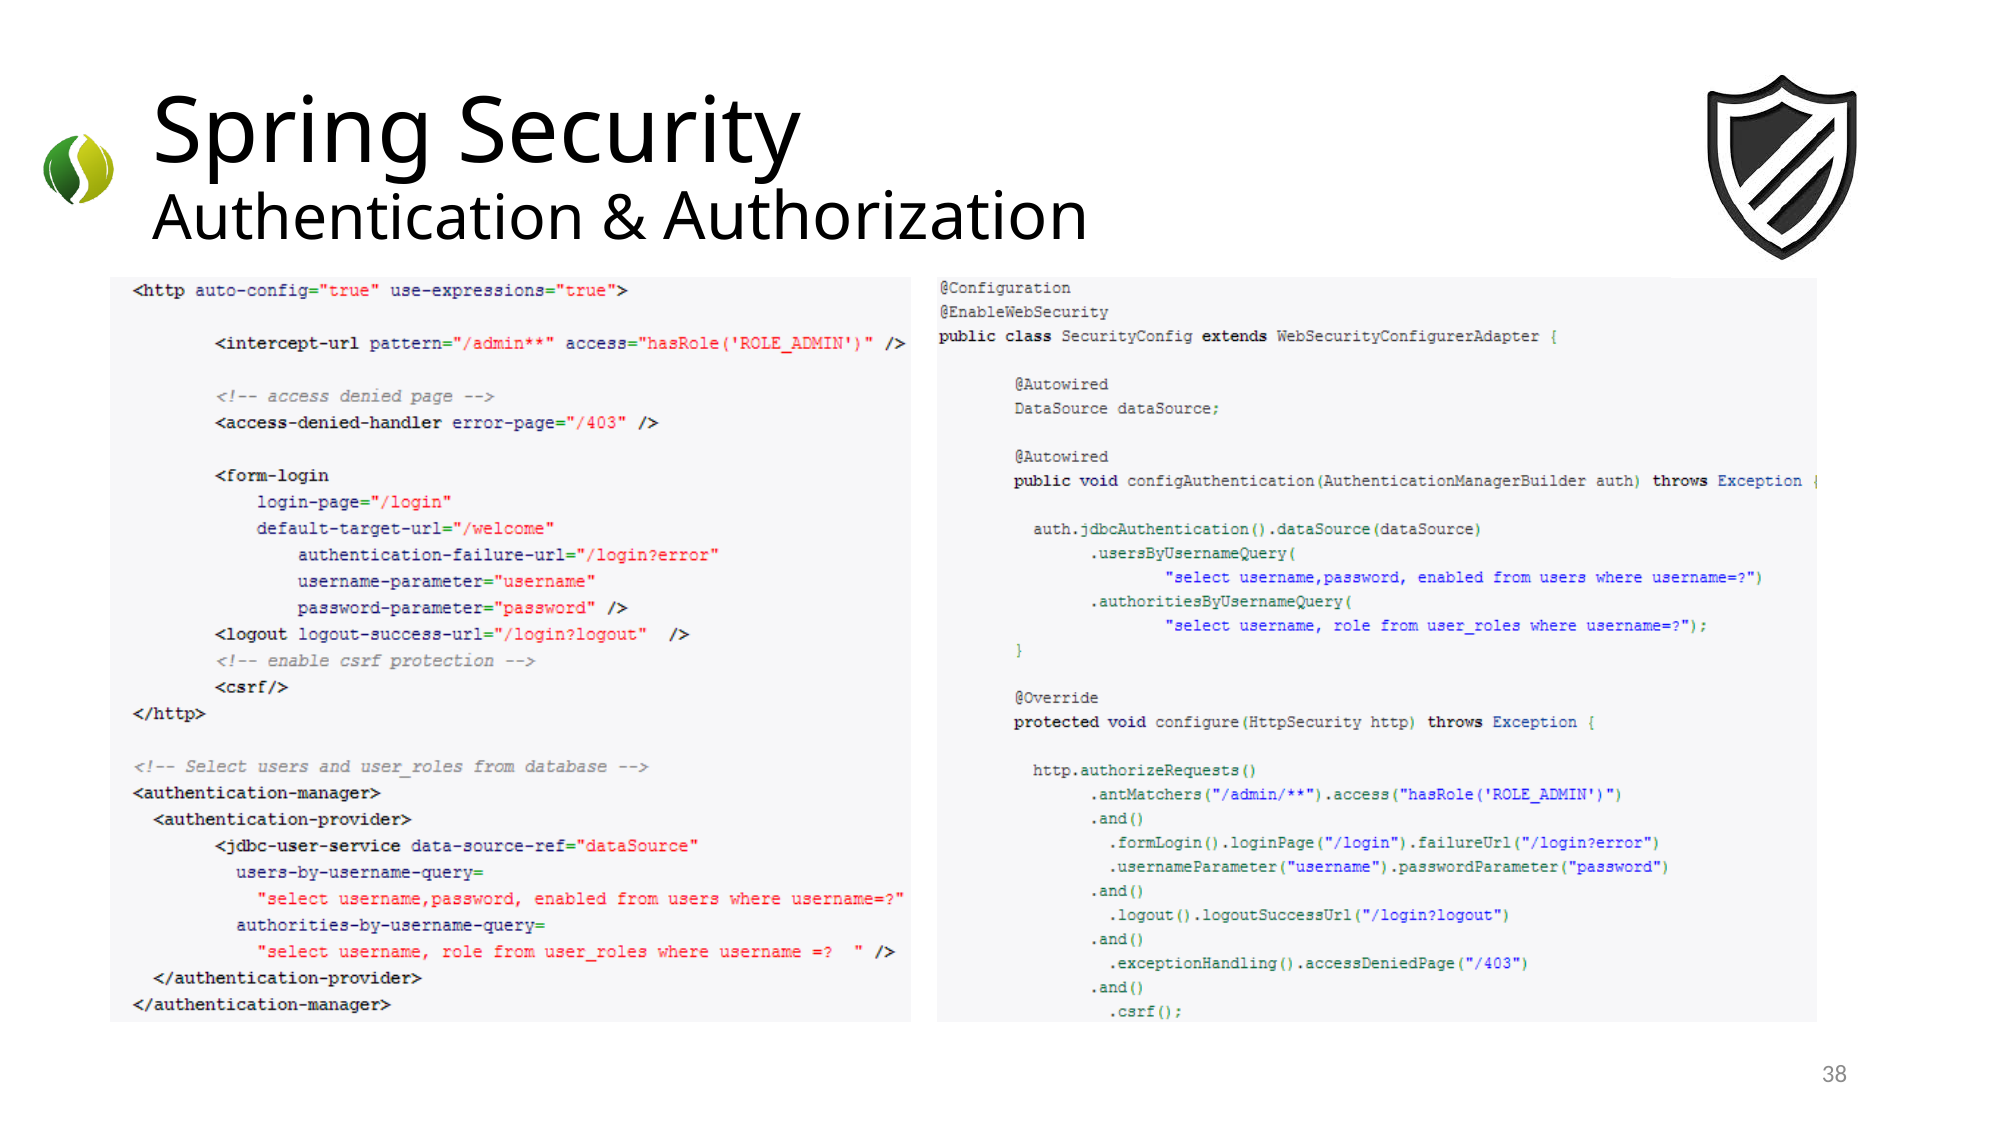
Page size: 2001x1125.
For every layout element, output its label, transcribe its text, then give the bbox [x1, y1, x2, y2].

picture [110, 277, 911, 1022]
picture [1671, 59, 1890, 278]
picture [41, 132, 115, 206]
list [937, 277, 1817, 1022]
slide_number 38 [1412, 1042, 1863, 1103]
title Spring Security Authentication & Authorization [137, 59, 1671, 278]
